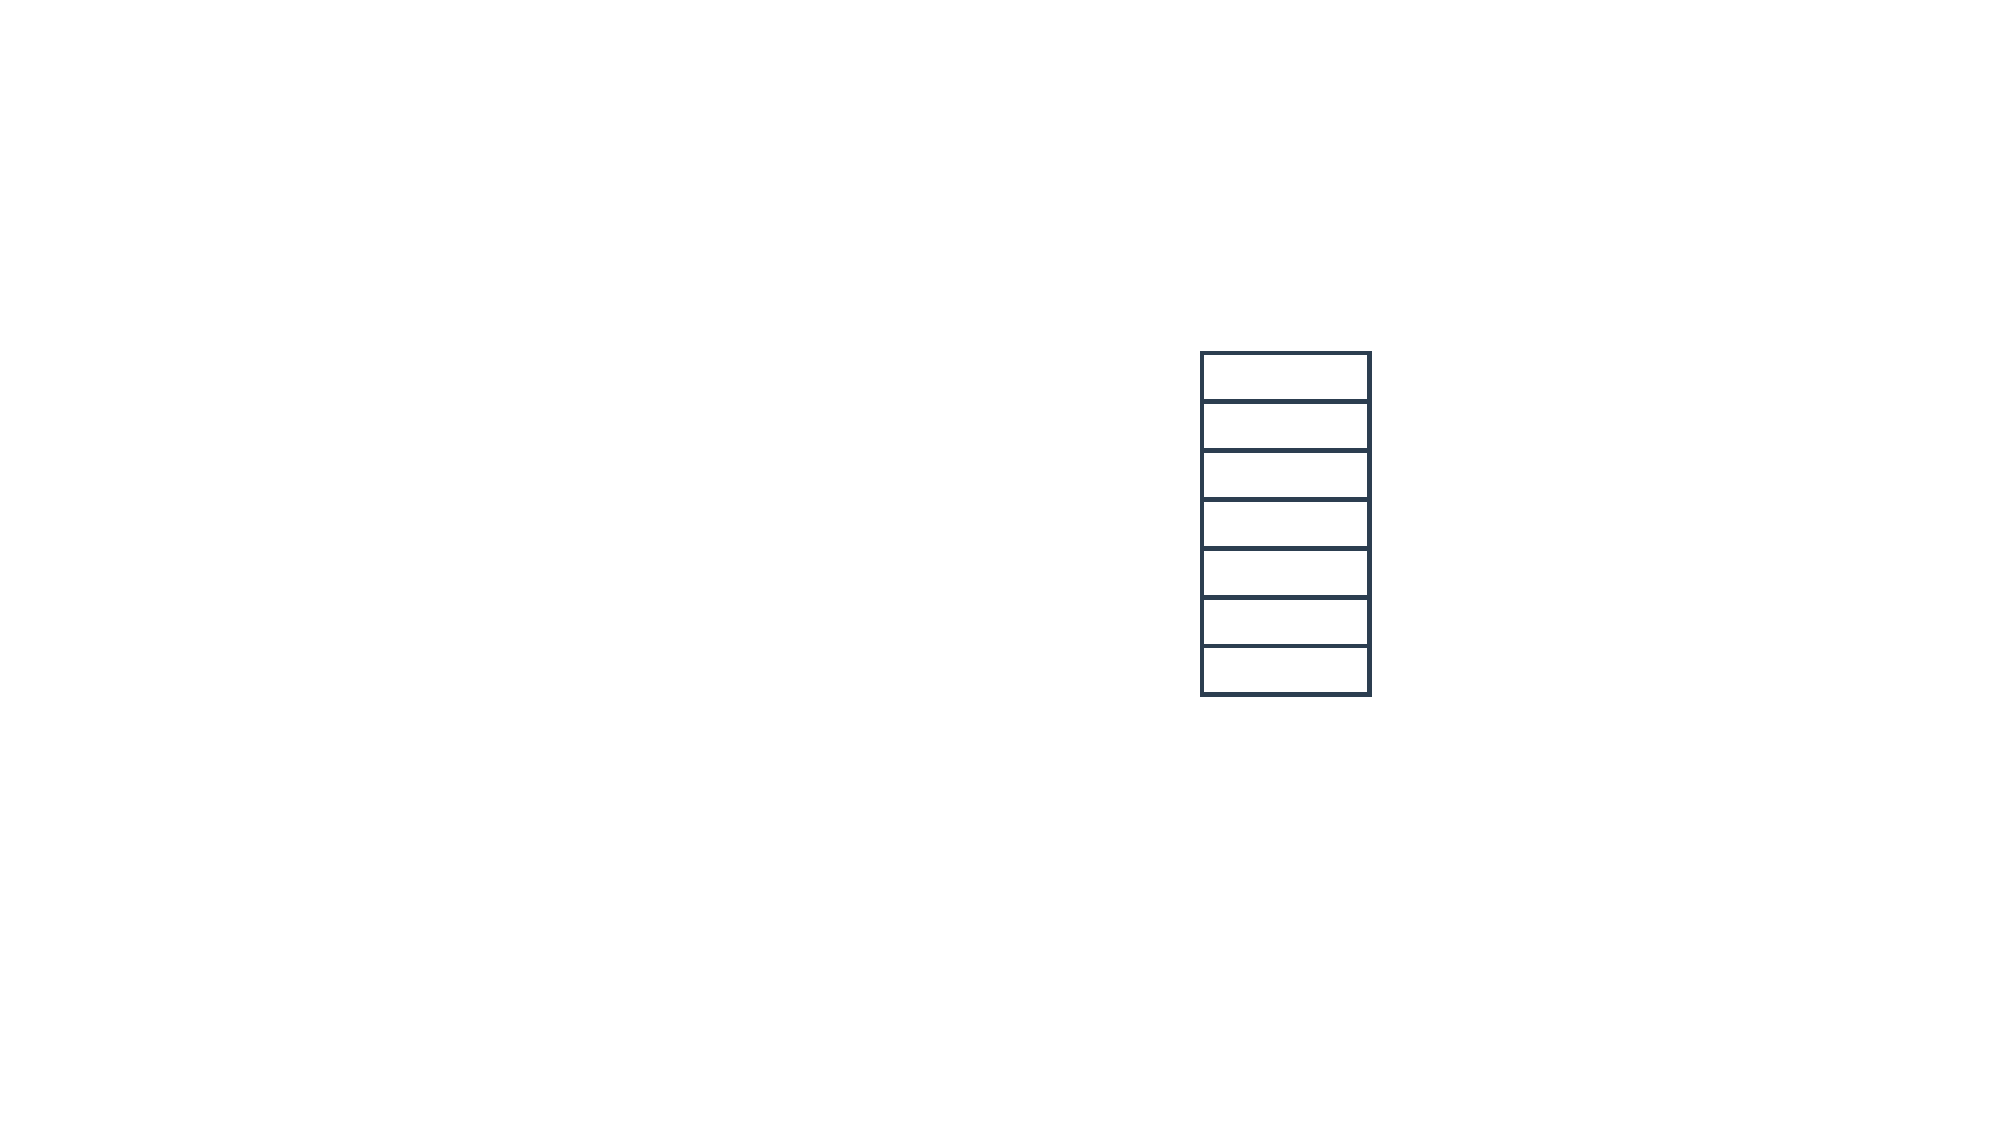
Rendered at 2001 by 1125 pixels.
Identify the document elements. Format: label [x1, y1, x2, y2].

text_box [1201, 547, 1370, 596]
text_box [1201, 352, 1370, 401]
text_box [1201, 645, 1370, 696]
text_box [1201, 401, 1370, 450]
text_box [1201, 450, 1370, 499]
text_box [1201, 596, 1370, 645]
text_box [1201, 499, 1370, 547]
